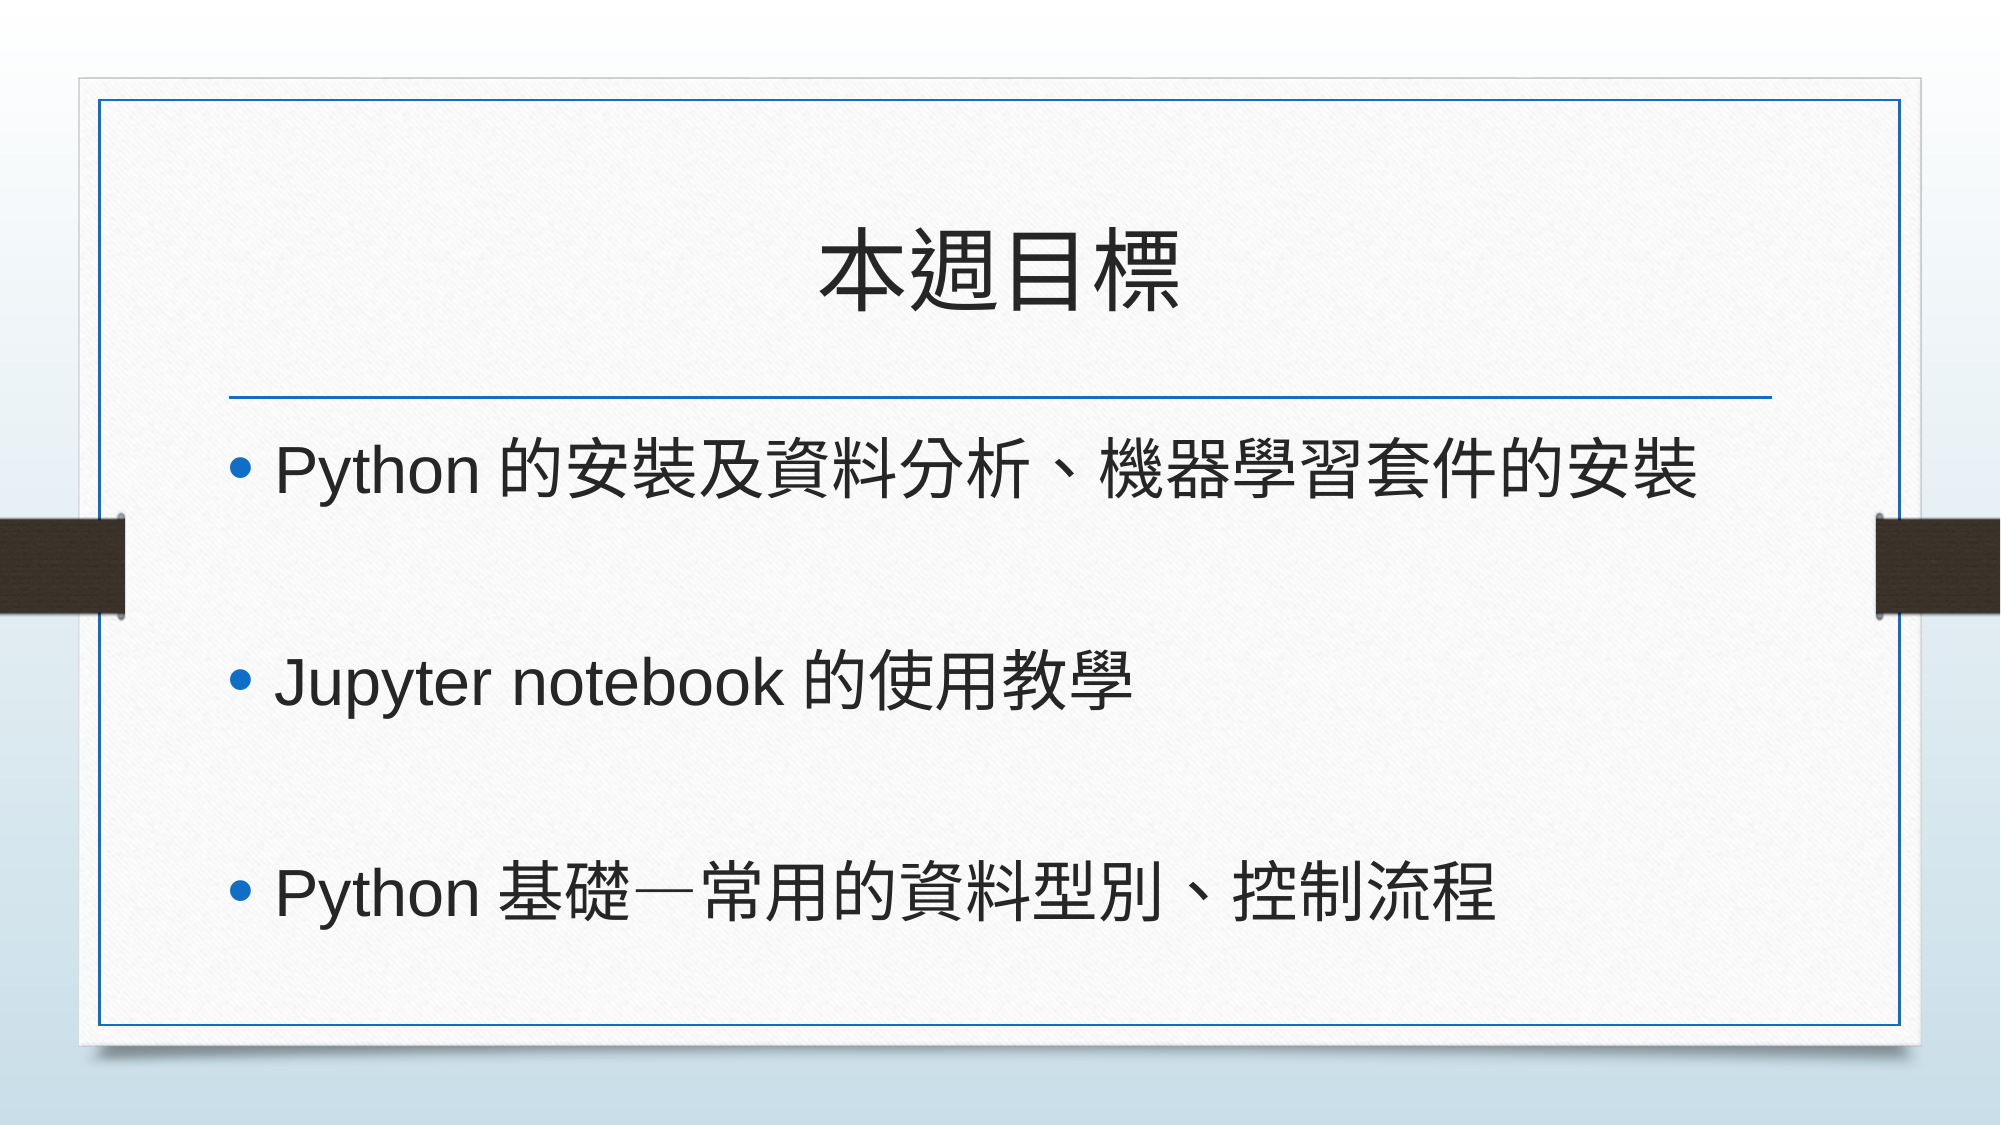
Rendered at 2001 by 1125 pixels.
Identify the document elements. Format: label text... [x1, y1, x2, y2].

list Python的安裝及資料分析、機器學習套件的安裝 Jupyter notebook的使用教學 Python基礎—常用的資料型別、控制流程 [212, 419, 1788, 964]
title 本週目標 [212, 161, 1788, 375]
picture [0, 0, 2001, 1125]
